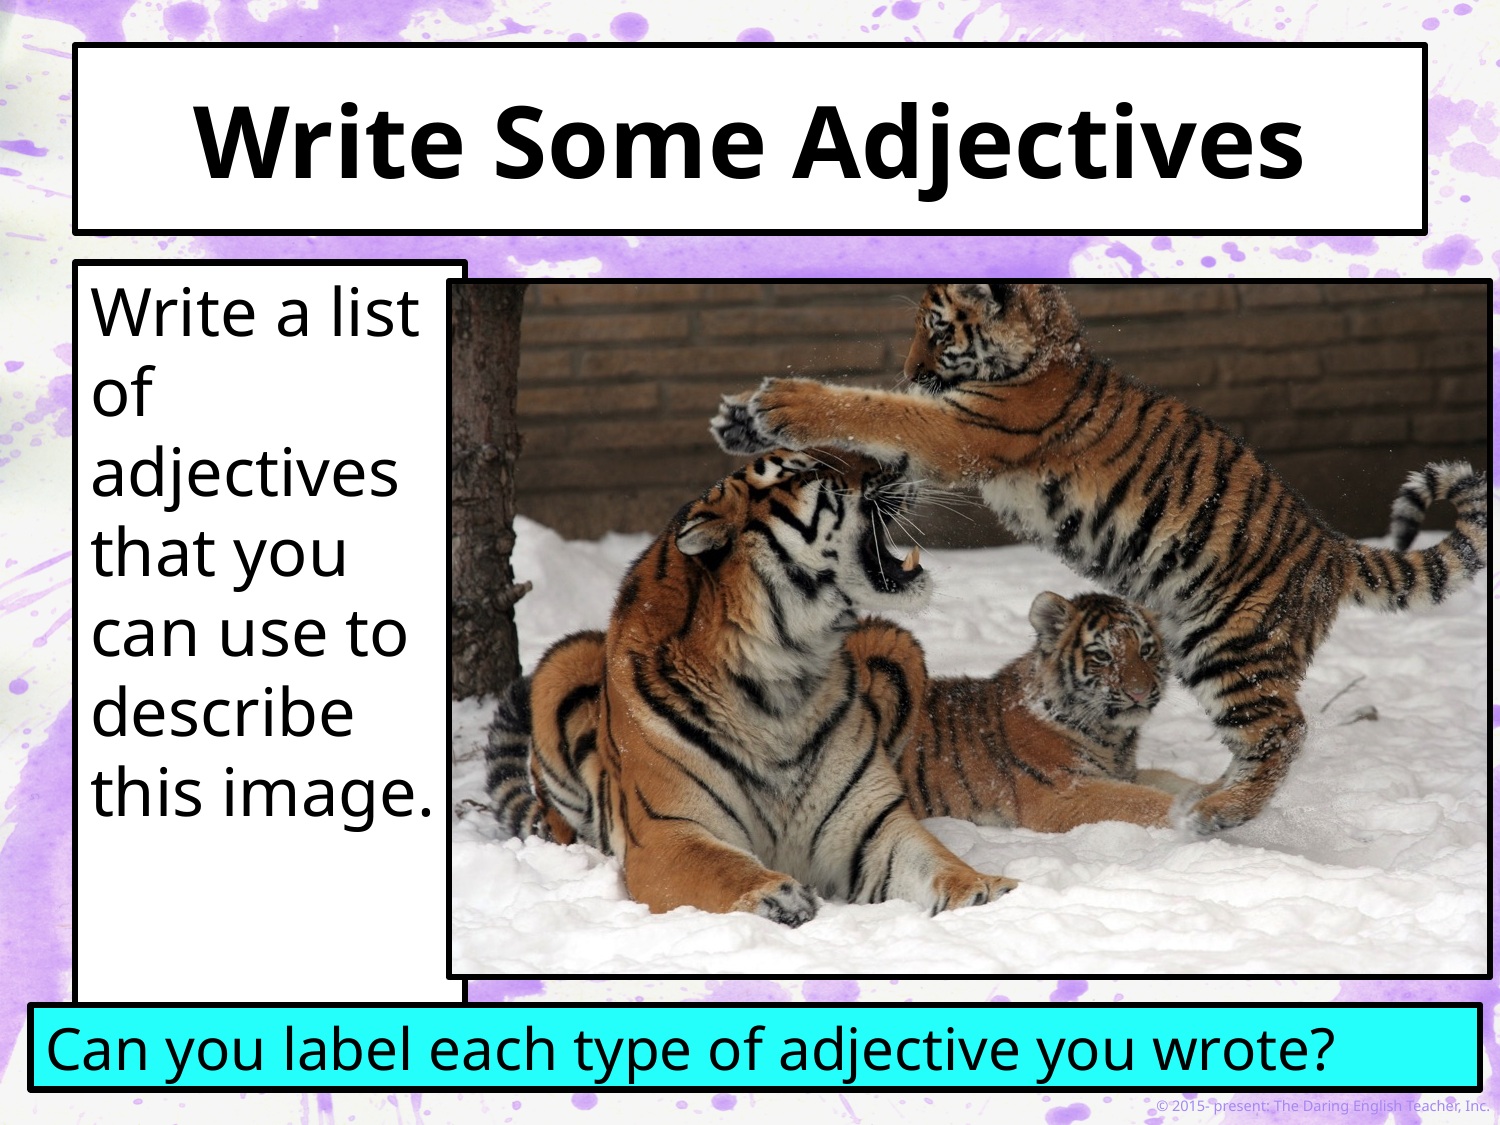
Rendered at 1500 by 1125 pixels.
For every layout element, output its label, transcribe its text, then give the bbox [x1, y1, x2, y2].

picture [0, 0, 1500, 1125]
title Write Some Adjectives [72, 42, 1428, 236]
text_box Can you label each type of adjective you wrote? [30, 1004, 1481, 1090]
list Write a list of adjectives that you can use to describe this image. [72, 259, 468, 1004]
